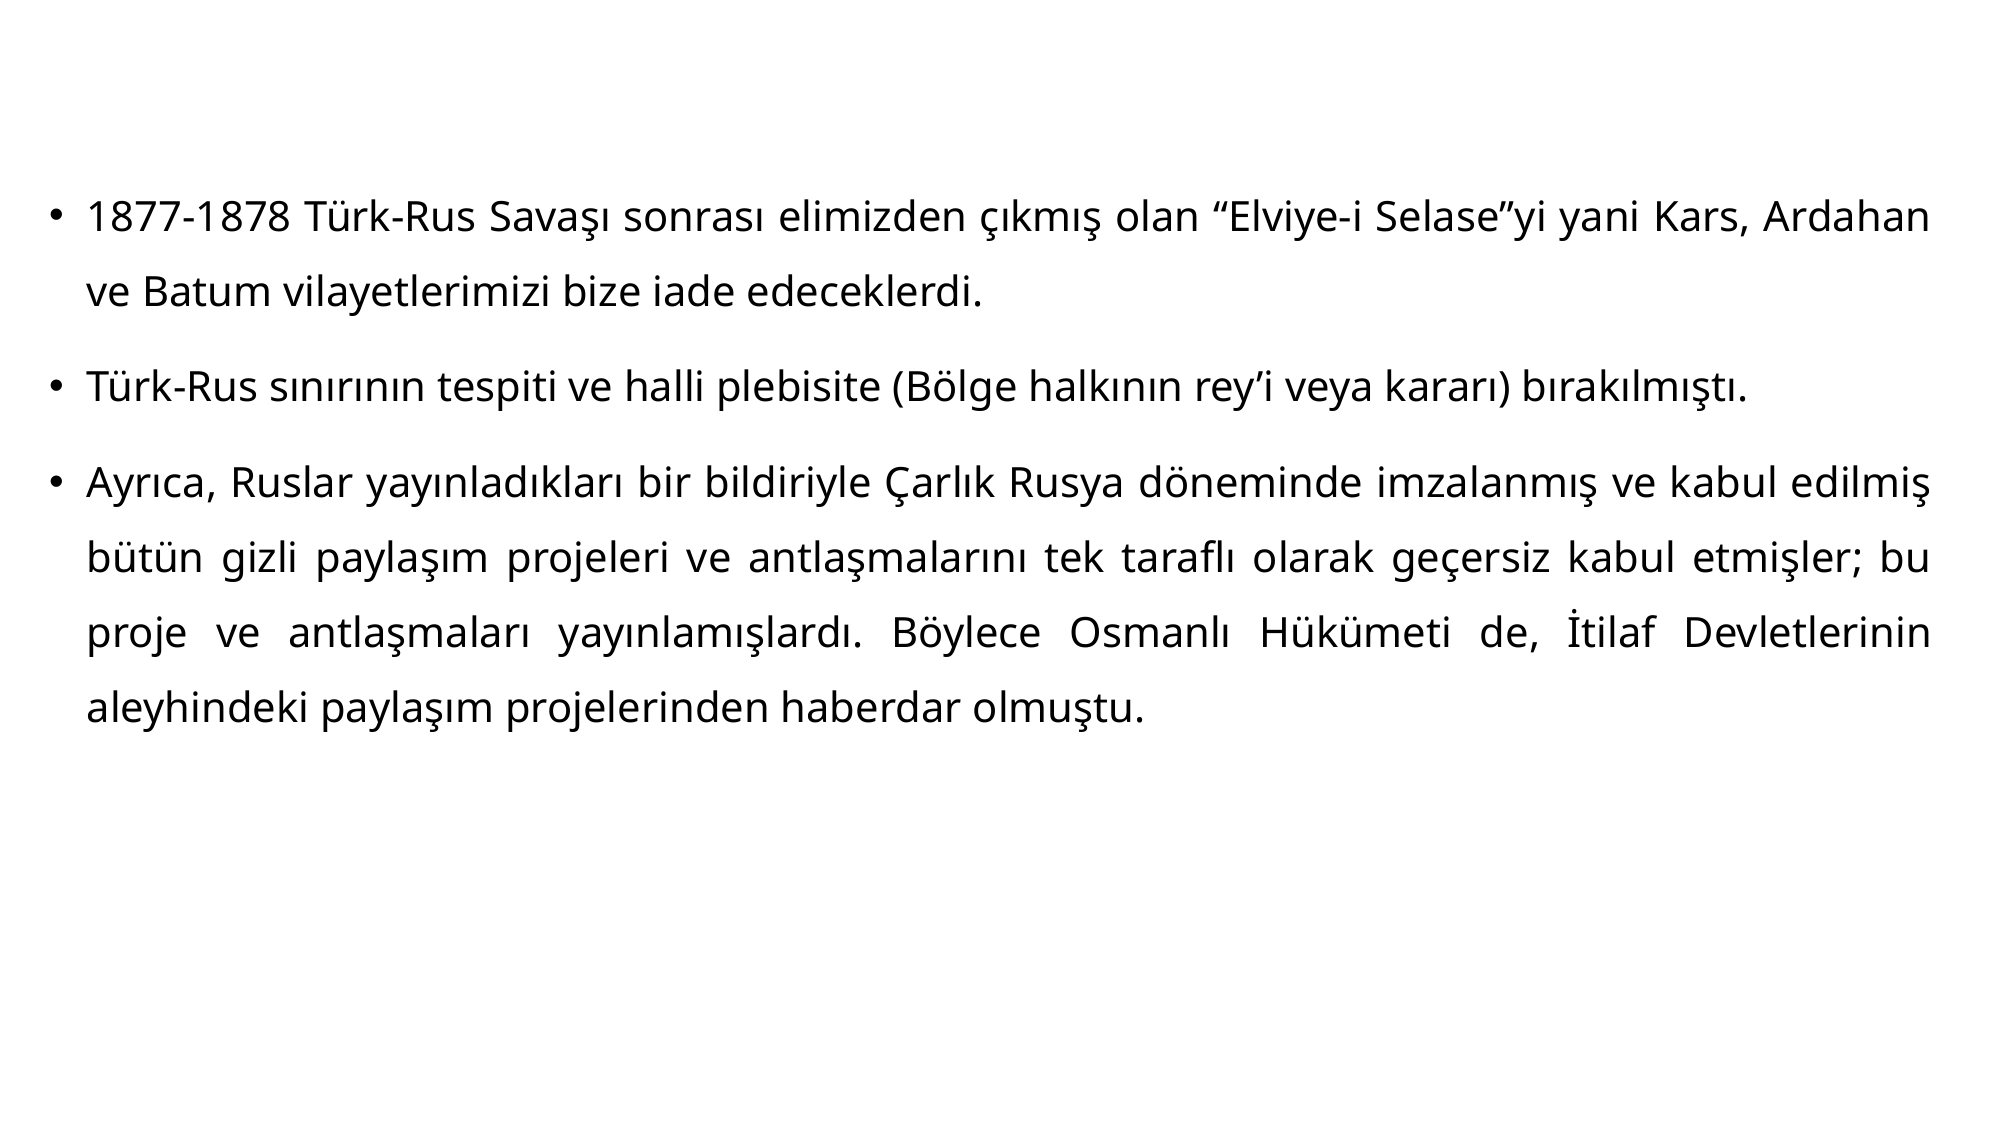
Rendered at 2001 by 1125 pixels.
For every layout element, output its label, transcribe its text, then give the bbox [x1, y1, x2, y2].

list 1877-1878 Türk-Rus Savaşı sonrası elimizden çıkmış olan “Elviye-i Selase”yi yani Kars, Ardahan ve Batum vilayetlerimizi bize iade edeceklerdi. Türk-Rus sınırının tespiti ve halli plebisite (Bölge halkının rey’i veya kararı) bırakılmıştı. Ayrıca, Ruslar yayınladıkları bir bildiriyle Çarlık Rusya döneminde imzalanmış ve kabul edilmiş bütün gizli paylaşım projeleri ve antlaşmalarını tek taraflı olarak geçersiz kabul etmişler; bu proje ve antlaşmaları yayınlamışlardı. Böylece Osmanlı Hükümeti de, İtilaf Devletlerinin aleyhindeki paylaşım projelerinden haberdar olmuştu. [34, 156, 1948, 1105]
